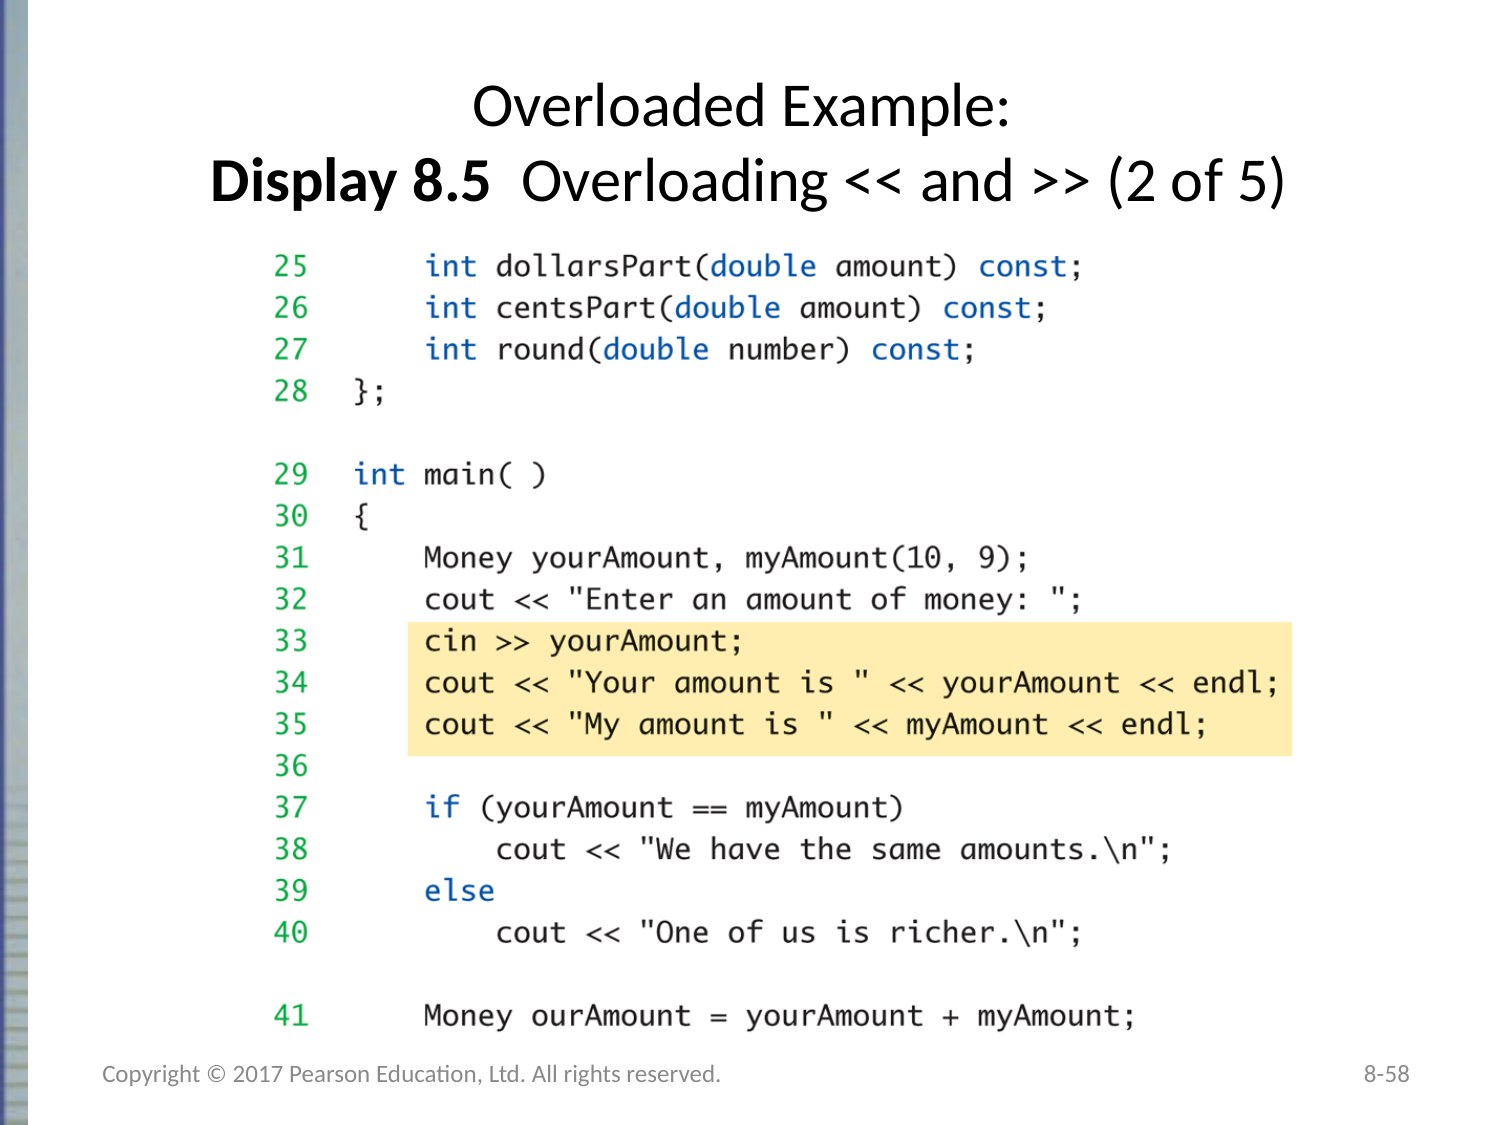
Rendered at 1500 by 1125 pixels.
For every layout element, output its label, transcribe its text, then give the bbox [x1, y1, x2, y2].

footer Copyright © 2017 Pearson Education, Ltd. All rights reserved. [75, 1042, 750, 1103]
picture [249, 234, 1318, 1052]
title Overloaded Example: Display 8.5 Overloading << and >> (2 of 5) [75, 45, 1425, 233]
slide_number 8-58 [1074, 1042, 1425, 1103]
picture [0, 0, 28, 1125]
